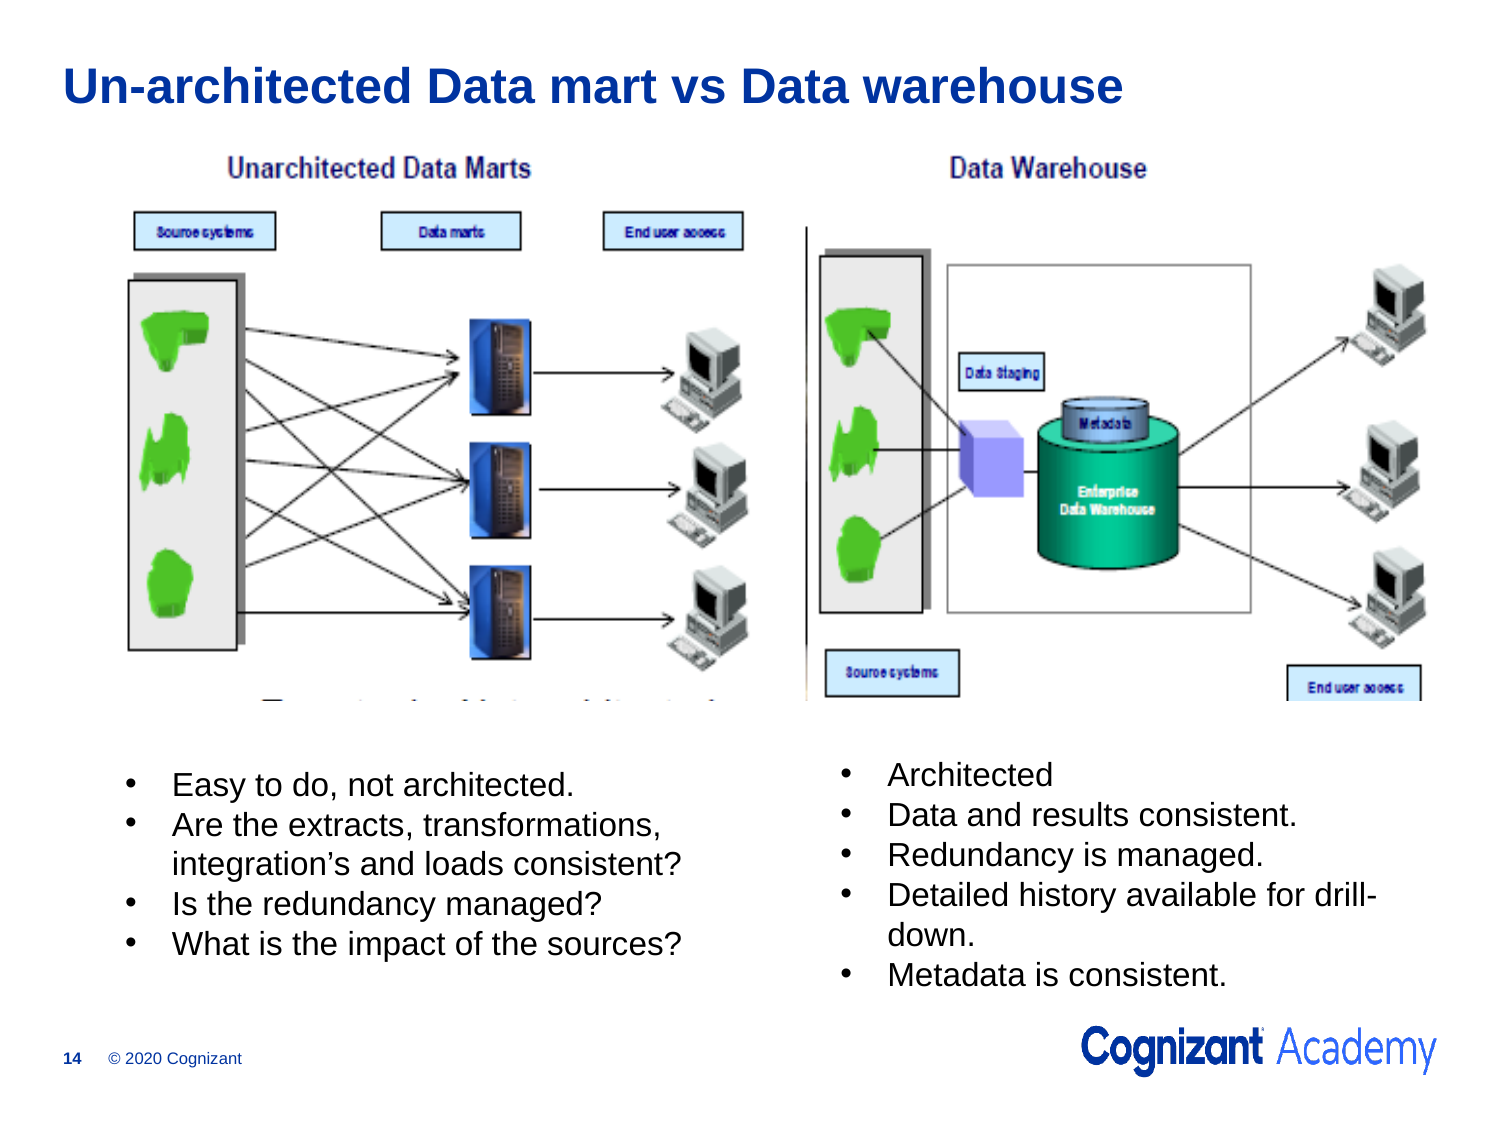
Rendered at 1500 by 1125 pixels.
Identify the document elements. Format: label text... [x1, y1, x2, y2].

footer © 2020 Cognizant [108, 1026, 859, 1068]
slide_number 14 [63, 1047, 101, 1068]
title Un-architected Data mart vs Data warehouse [63, 60, 1444, 137]
picture [47, 137, 1455, 701]
text_box Easy to do, not architected. Are the extracts, transformations, integration’s and loads consistent? Is the redundancy managed? What is the impact of the sources? [125, 762, 729, 963]
picture [1058, 989, 1460, 1109]
text_box Architected Data and results consistent. Redundancy is managed. Detailed history available for drill-down. Metadata is consistent. [840, 753, 1444, 994]
